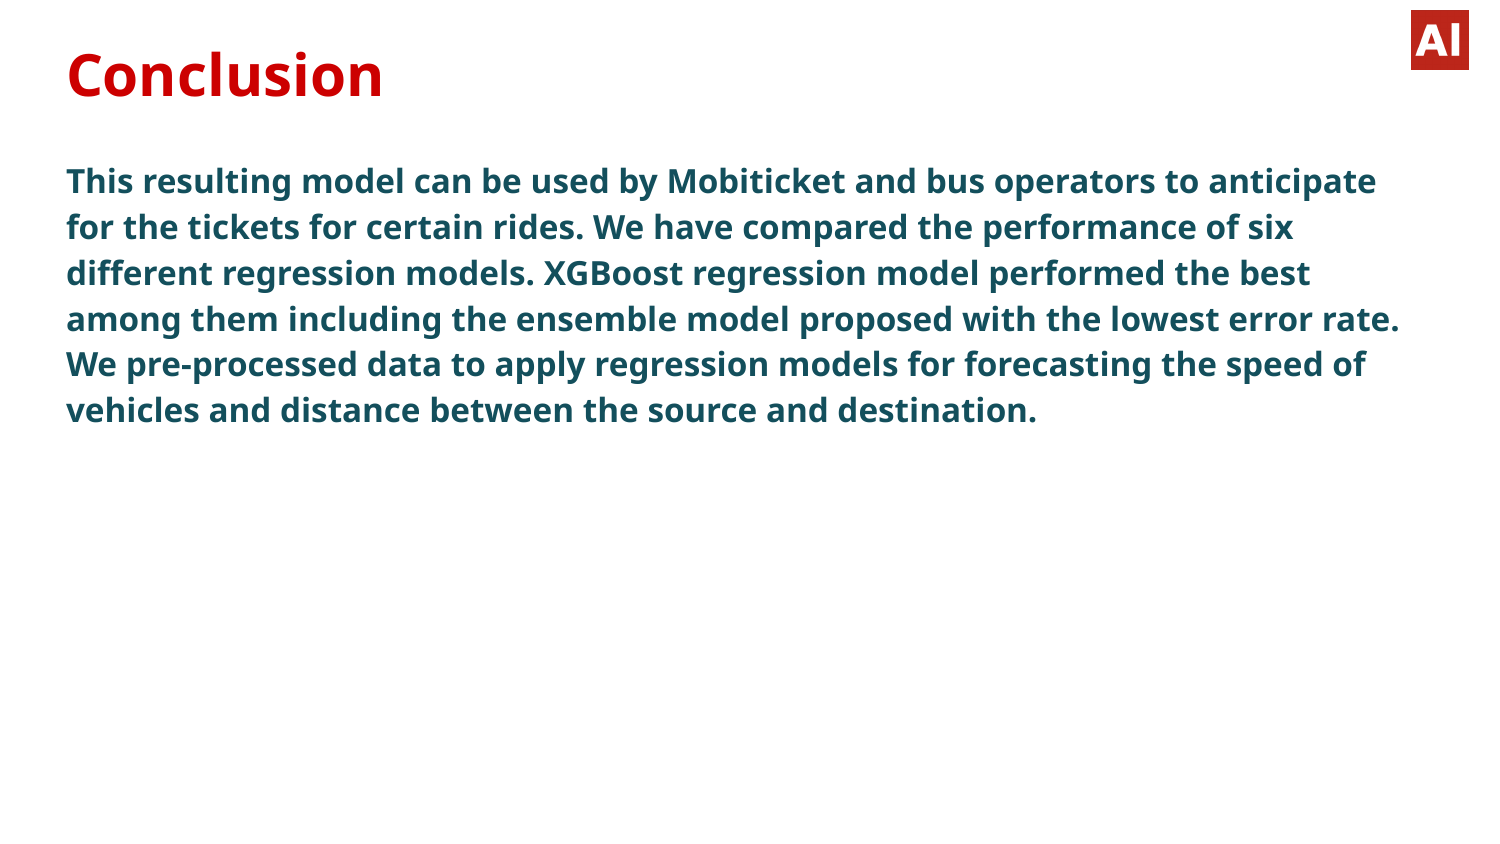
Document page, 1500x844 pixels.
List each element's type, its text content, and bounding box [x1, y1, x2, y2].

picture [1411, 10, 1469, 70]
list This resulting model can be used by Mobiticket and bus operators to anticipate for the tickets for certain rides. We have compared the performance of six different regression models. XGBoost regression model performed the best among them including the ensemble model proposed with the lowest error rate. We pre-processed data to apply regression models for forecasting the speed of vehicles and distance between the source and destination. [51, 139, 1449, 700]
title Conclusion [51, 23, 1449, 117]
